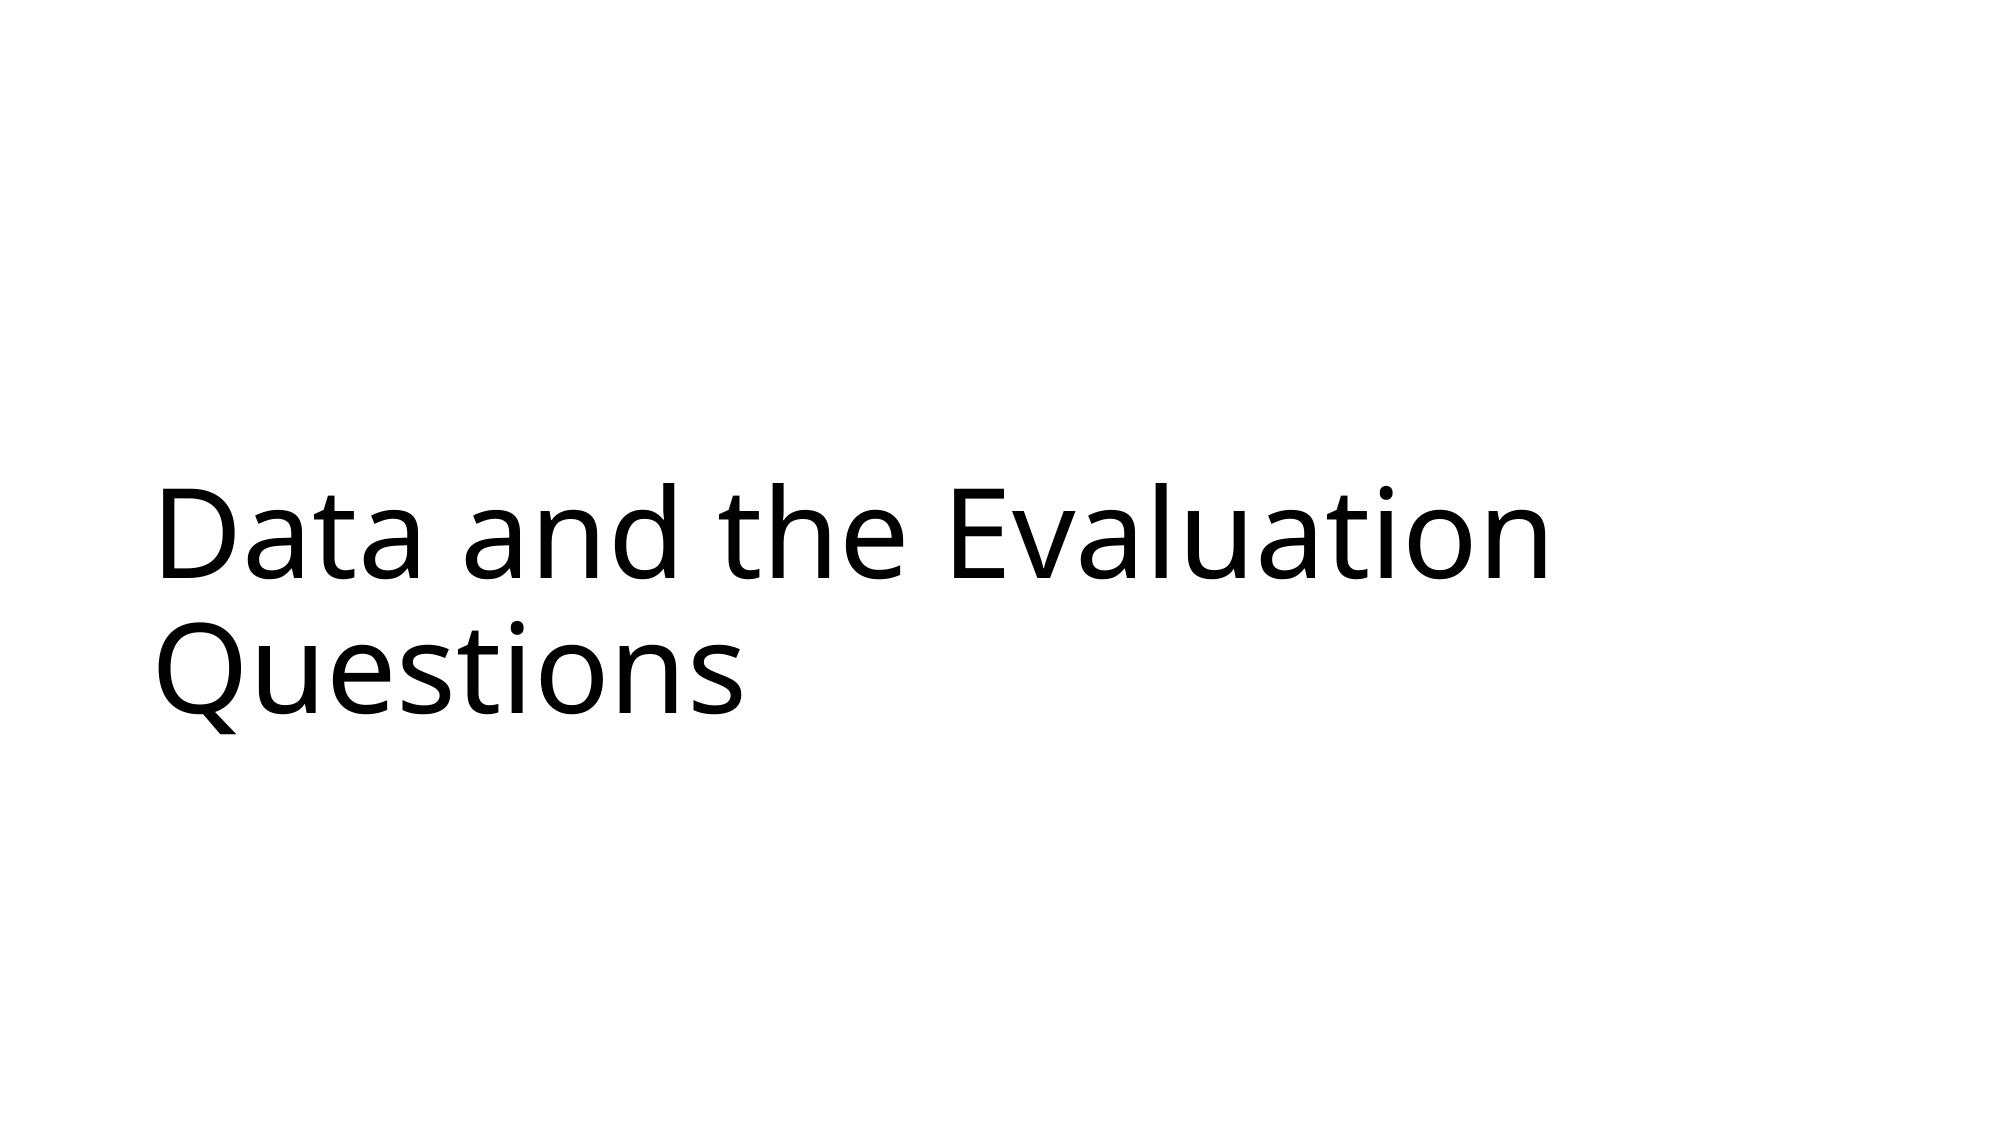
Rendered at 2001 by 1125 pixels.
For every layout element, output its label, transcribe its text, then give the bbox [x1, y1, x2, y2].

title Data and the Evaluation Questions [136, 280, 1916, 749]
